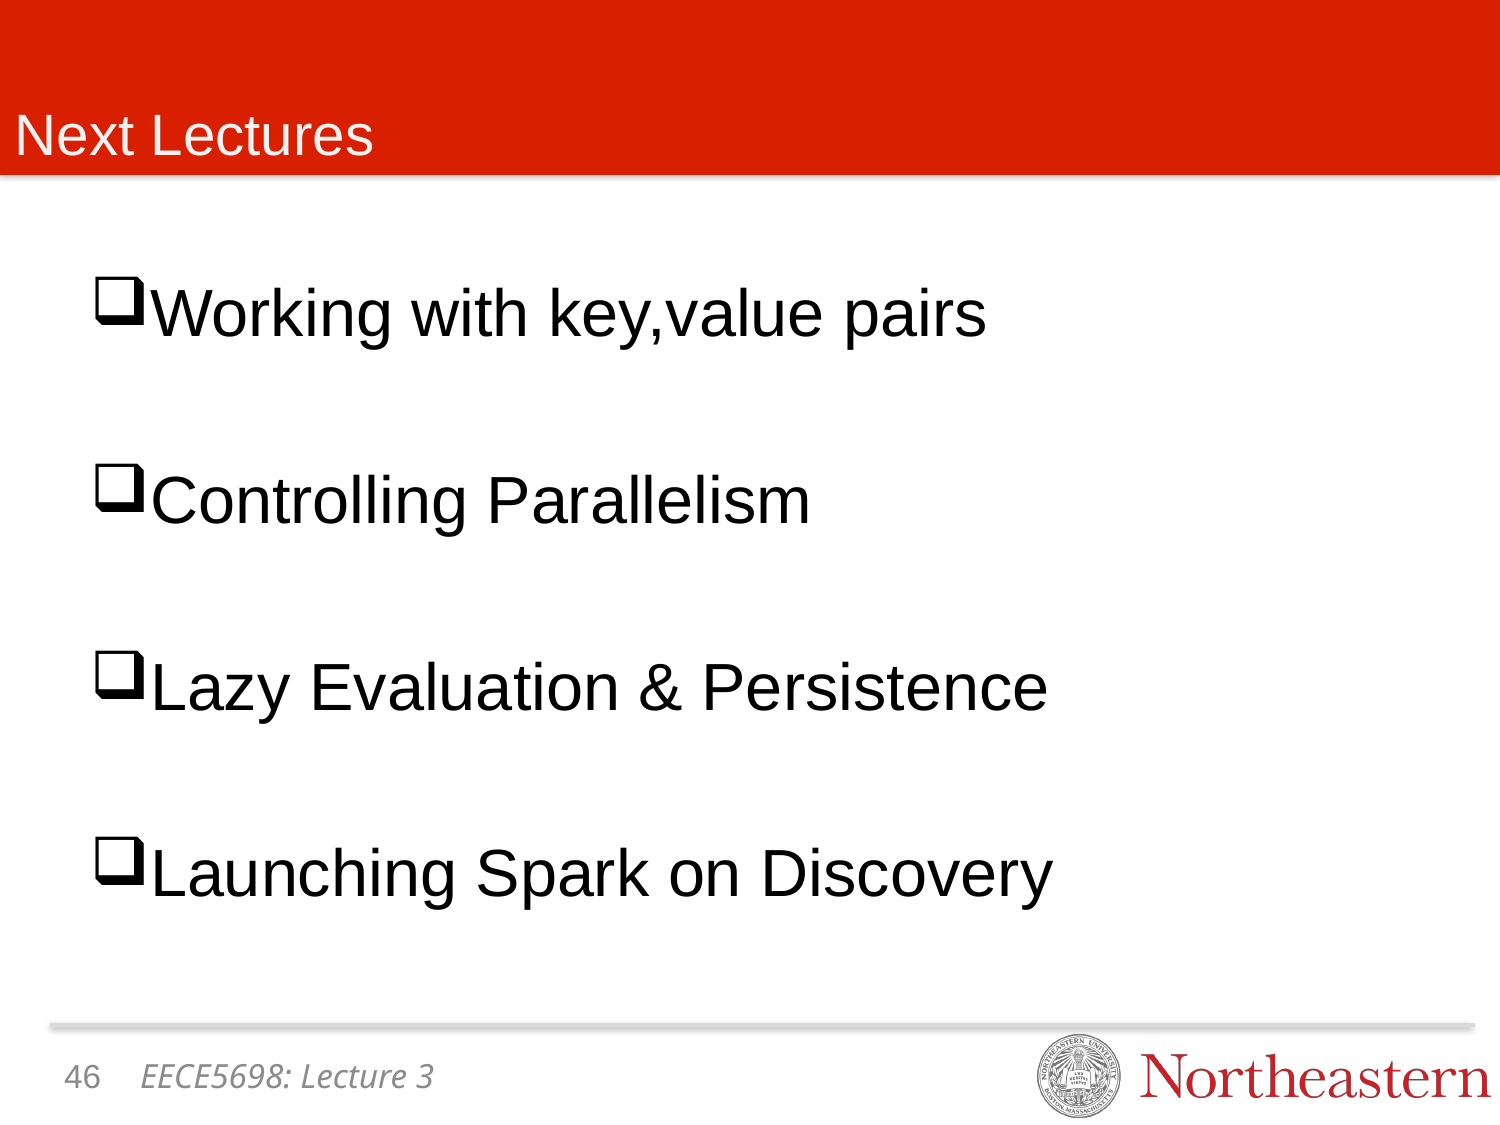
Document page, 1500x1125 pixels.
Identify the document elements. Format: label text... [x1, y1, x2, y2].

list Working with key,value pairs Controlling Parallelism Lazy Evaluation & Persistence Launching Spark on Discovery [75, 262, 1425, 1005]
footer EECE5698: Lecture 3 [125, 1045, 1029, 1105]
title Next Lectures [0, 0, 1500, 175]
slide_number 45 [41, 1045, 117, 1105]
picture [1037, 1034, 1491, 1118]
